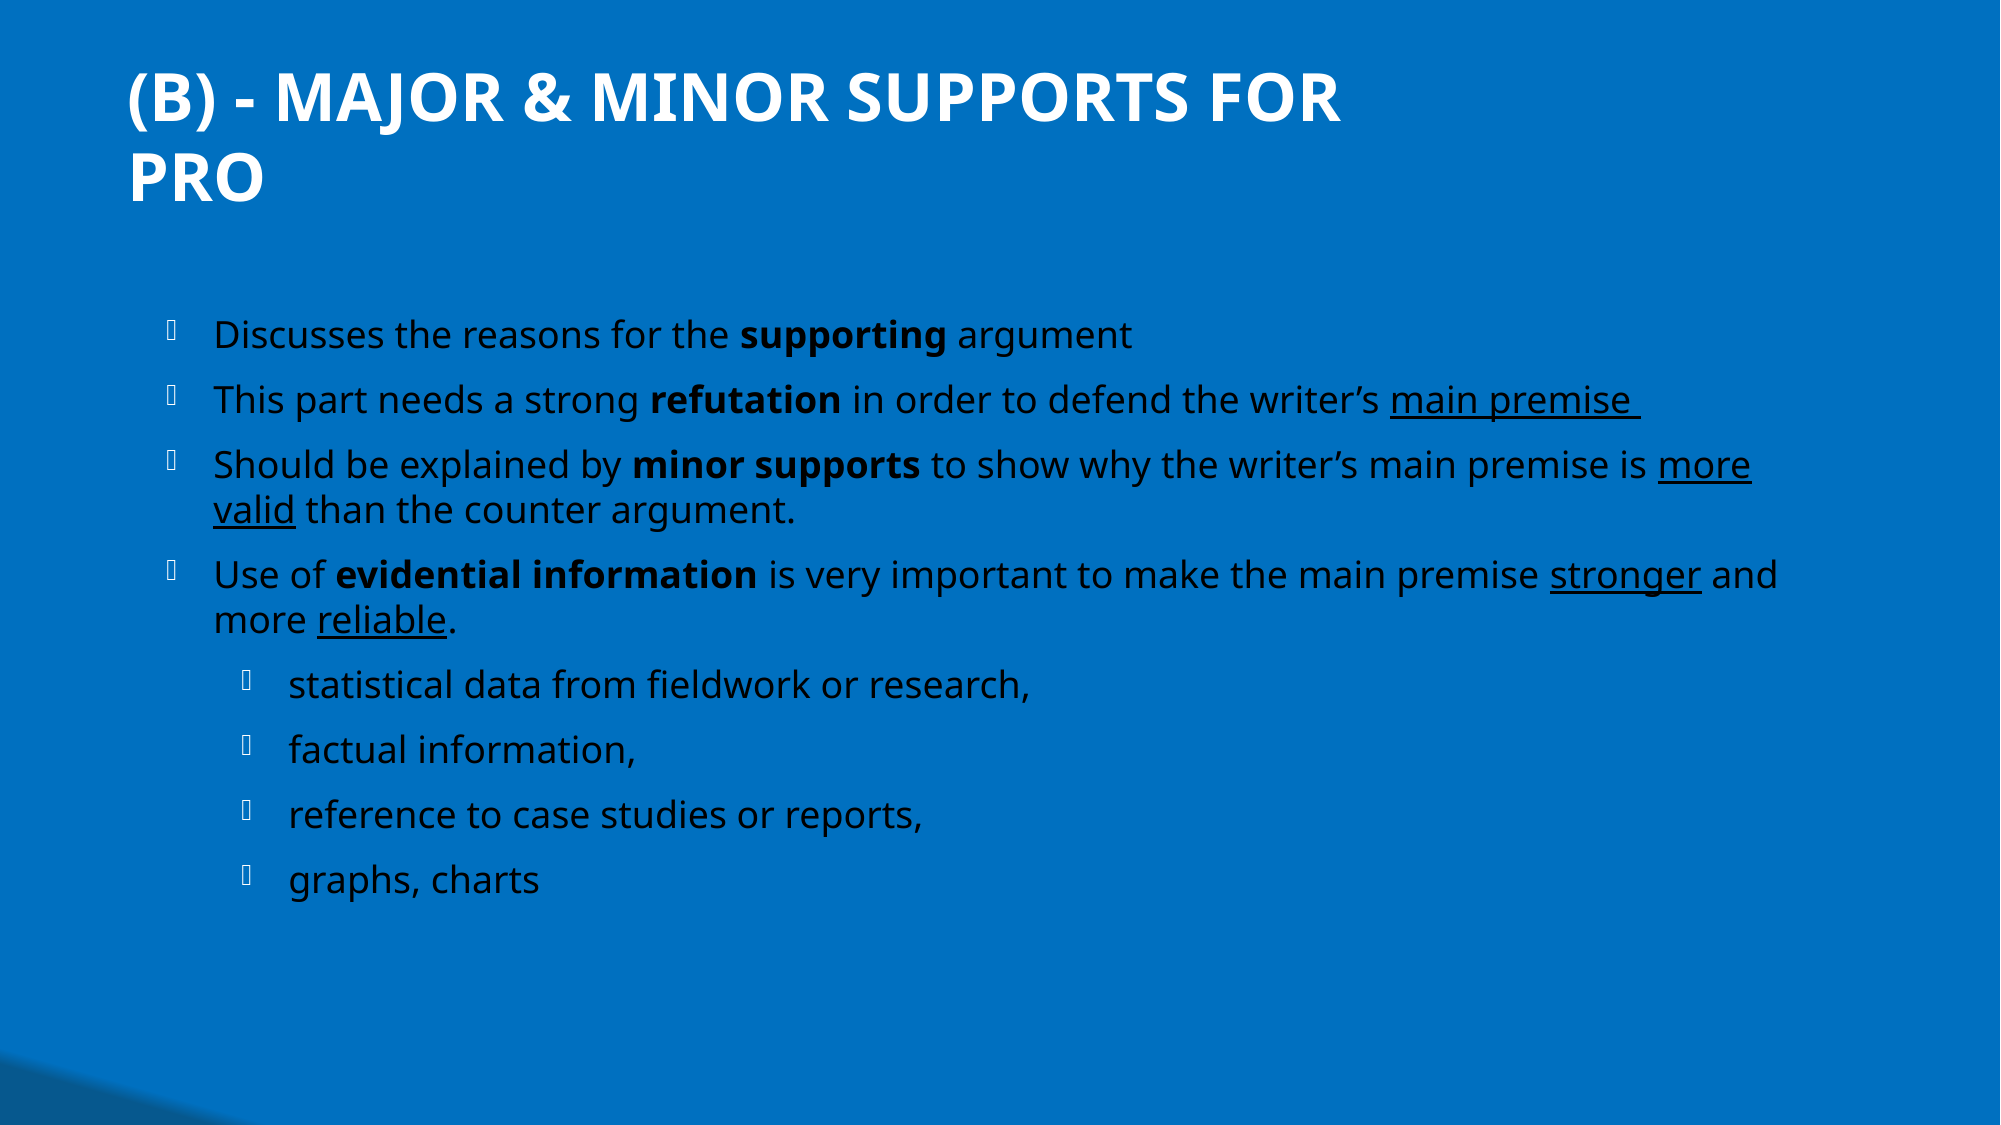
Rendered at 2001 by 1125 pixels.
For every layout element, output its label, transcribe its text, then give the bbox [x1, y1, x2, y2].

list Discusses the reasons for the supporting argument This part needs a strong refutation in order to defend the writer’s main premise Should be explained by minor supports to show why the writer’s main premise is more valid than the counter argument. Use of evidential information is very important to make the main premise stronger and more reliable. statistical data from fieldwork or research, factual information, reference to case studies or reports, graphs, charts [151, 303, 1800, 979]
title (B) - Major & Minor Supports for Pro [112, 86, 1513, 184]
